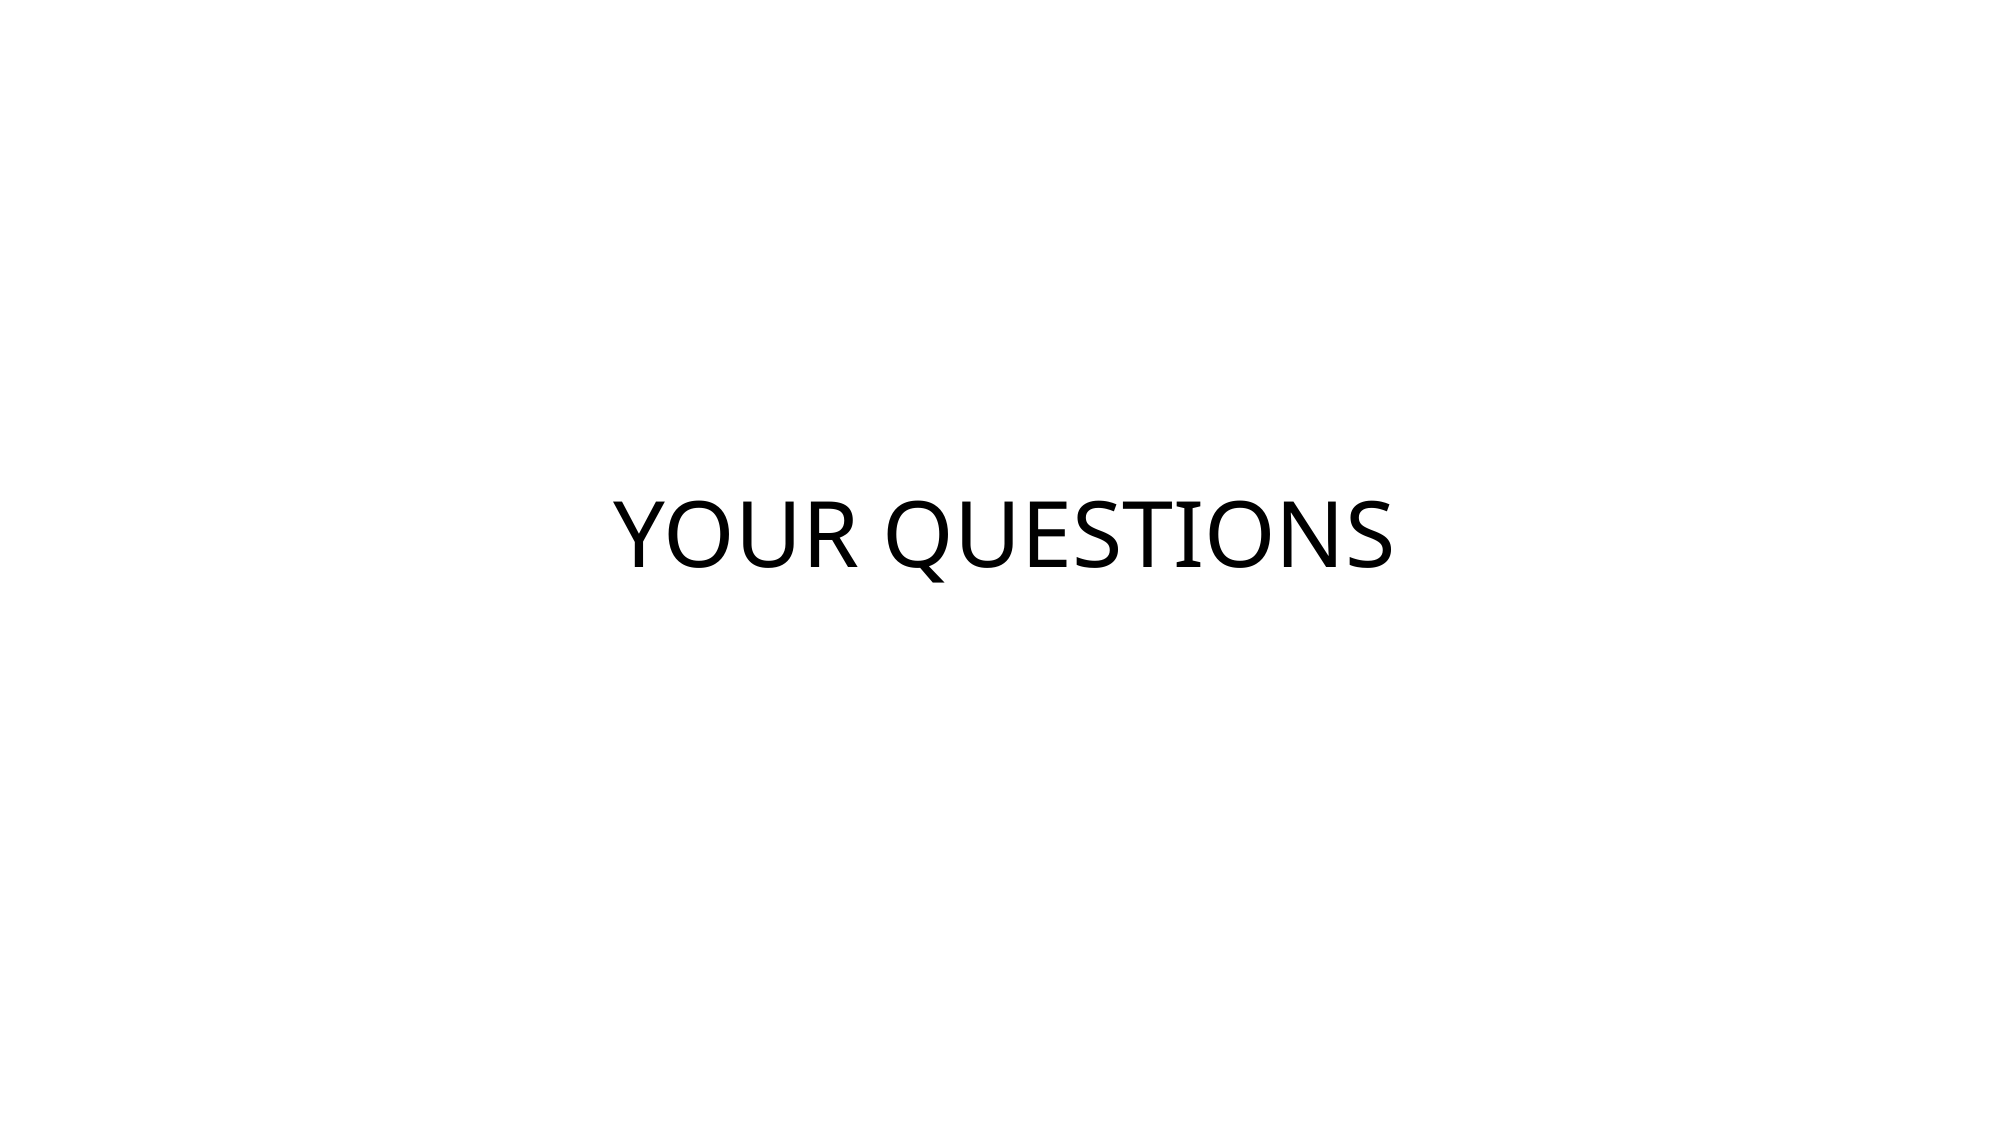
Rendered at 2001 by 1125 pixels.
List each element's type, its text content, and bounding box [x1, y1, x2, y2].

title YOUR QUESTIONS [598, 428, 2000, 647]
